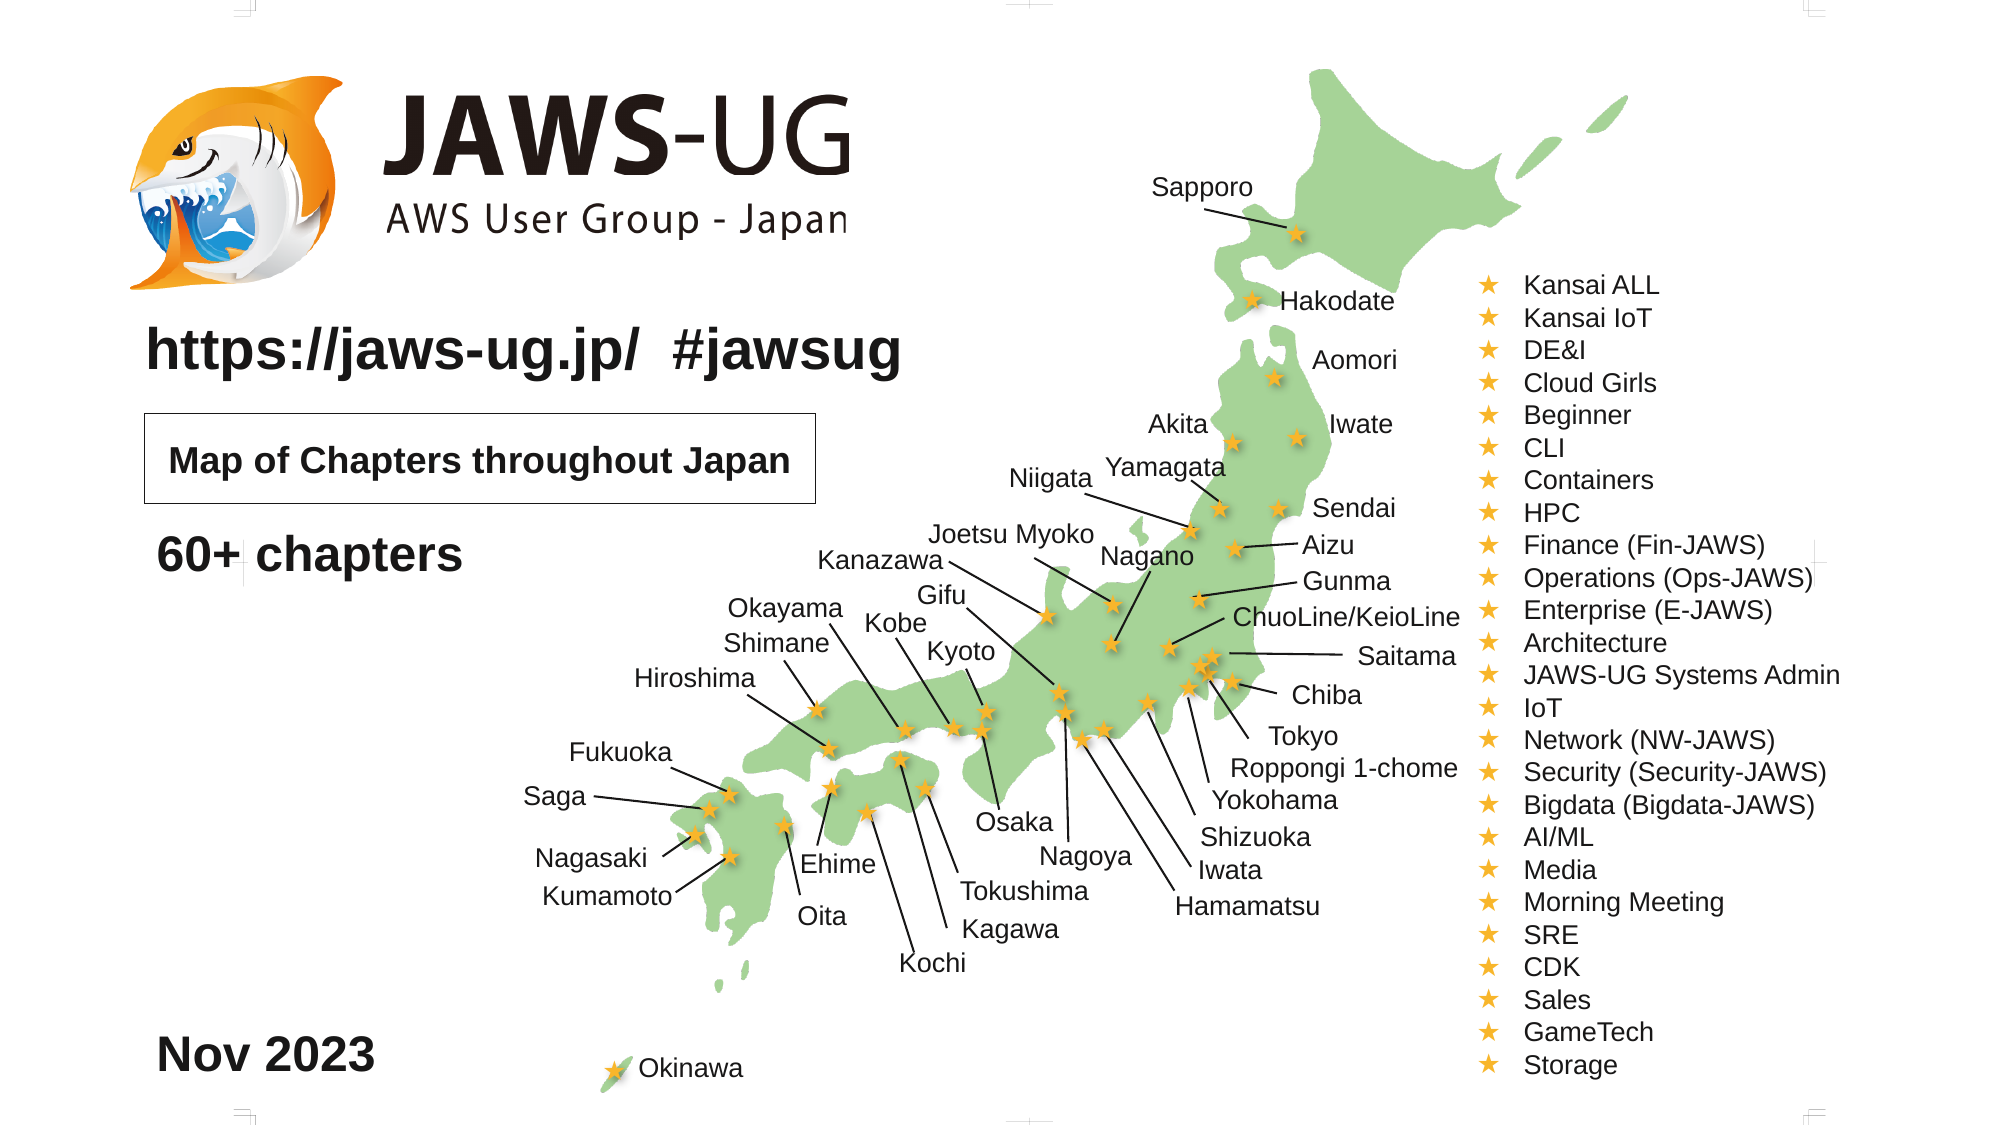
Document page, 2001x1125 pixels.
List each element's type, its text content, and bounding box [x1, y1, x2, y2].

text_box 60+ chapters [141, 514, 201, 590]
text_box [1147, 712, 1195, 816]
text_box Nov 2023 [141, 1014, 201, 1089]
picture [130, 76, 349, 290]
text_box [201, 0, 1857, 1125]
picture [386, 203, 846, 240]
text_box https://jaws-ug.jp/ #jawsug [130, 304, 201, 390]
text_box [1187, 697, 1209, 783]
picture [383, 94, 849, 175]
text_box Map of Chapters throughout Japan [144, 413, 201, 504]
